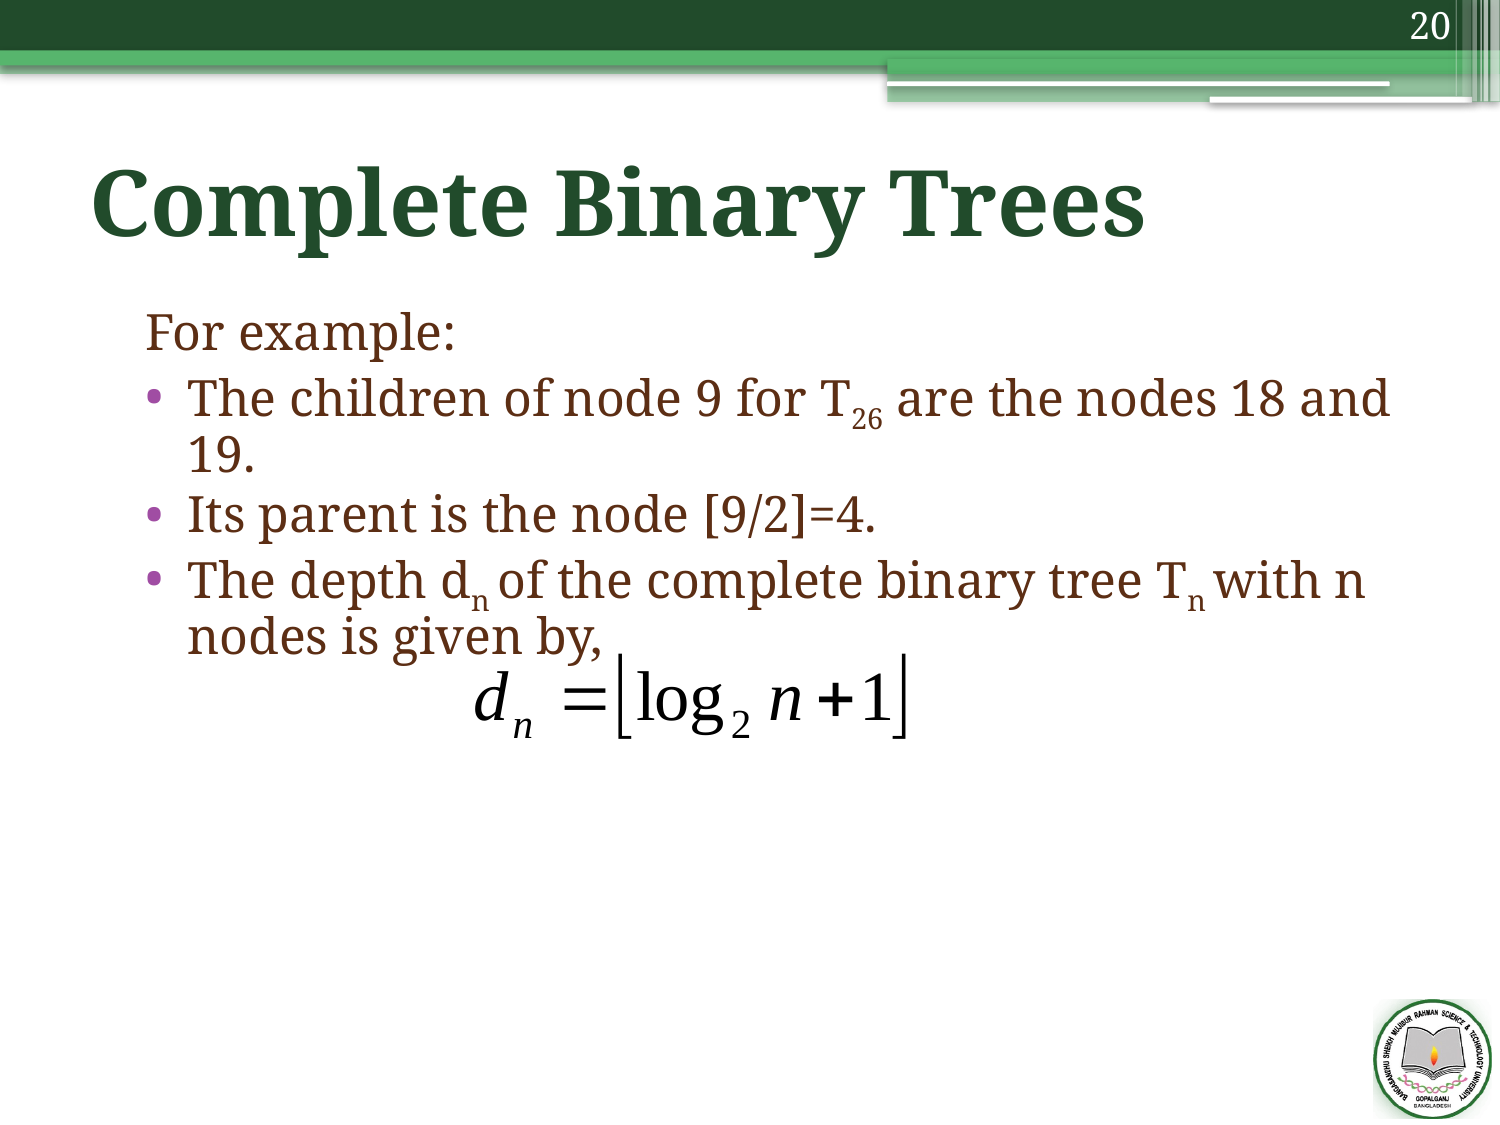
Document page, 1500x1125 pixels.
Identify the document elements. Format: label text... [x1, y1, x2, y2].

picture [1373, 999, 1492, 1119]
slide_number 20 [1340, 0, 1466, 61]
list For example: The children of node 9 for T26 are the nodes 18 and 19. Its parent is the node [9/2]=4. The depth dn of the complete binary tree Tn with n nodes is given by, [112, 299, 1413, 775]
text_box Complete Binary Trees [74, 112, 1425, 288]
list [462, 649, 928, 756]
